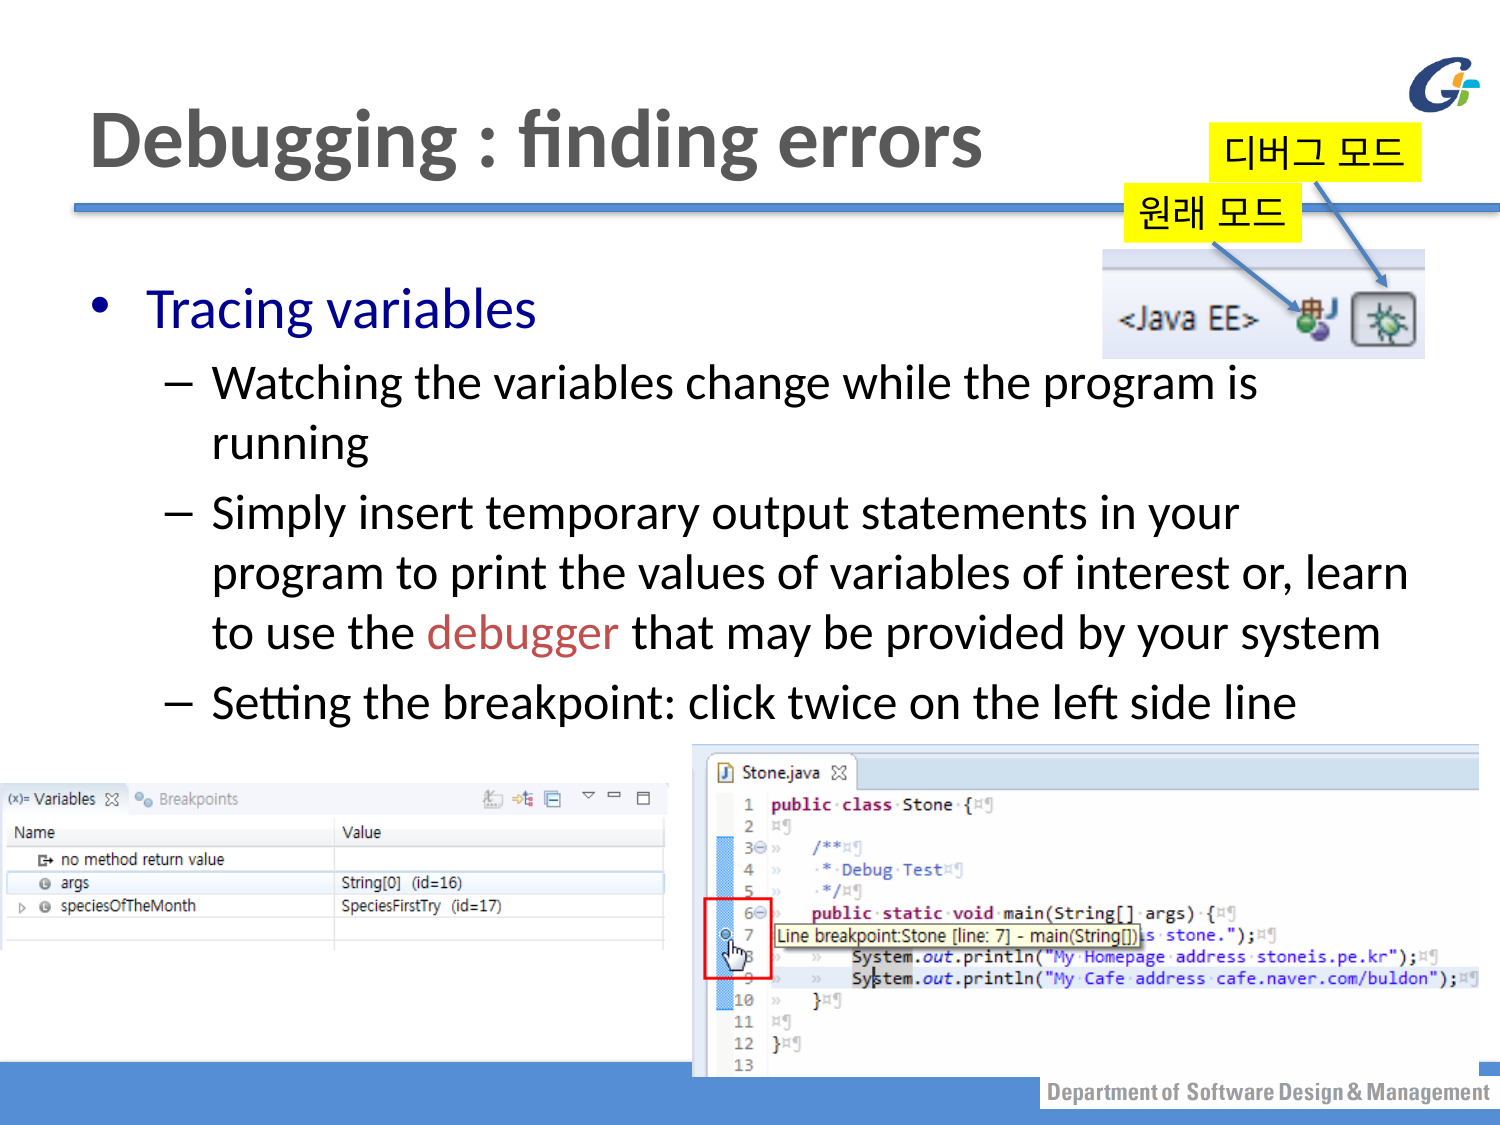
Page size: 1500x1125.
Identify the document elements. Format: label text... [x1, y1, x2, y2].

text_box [1212, 243, 1302, 313]
list Tracing variables Watching the variables change while the program is running Simply insert temporary output statements in your program to print the values of variables of interest or, learn to use the debugger that may be provided by your system Setting the breakpoint: click twice on the left side line [75, 262, 1425, 1064]
picture [1401, 50, 1482, 115]
title Debugging : finding errors [75, 76, 1425, 225]
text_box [1314, 182, 1388, 289]
picture [0, 783, 669, 950]
text_box 원래 모드 [1123, 182, 1302, 243]
picture [1102, 249, 1426, 360]
picture [692, 744, 1500, 1109]
text_box 디버그 모드 [1208, 122, 1422, 183]
